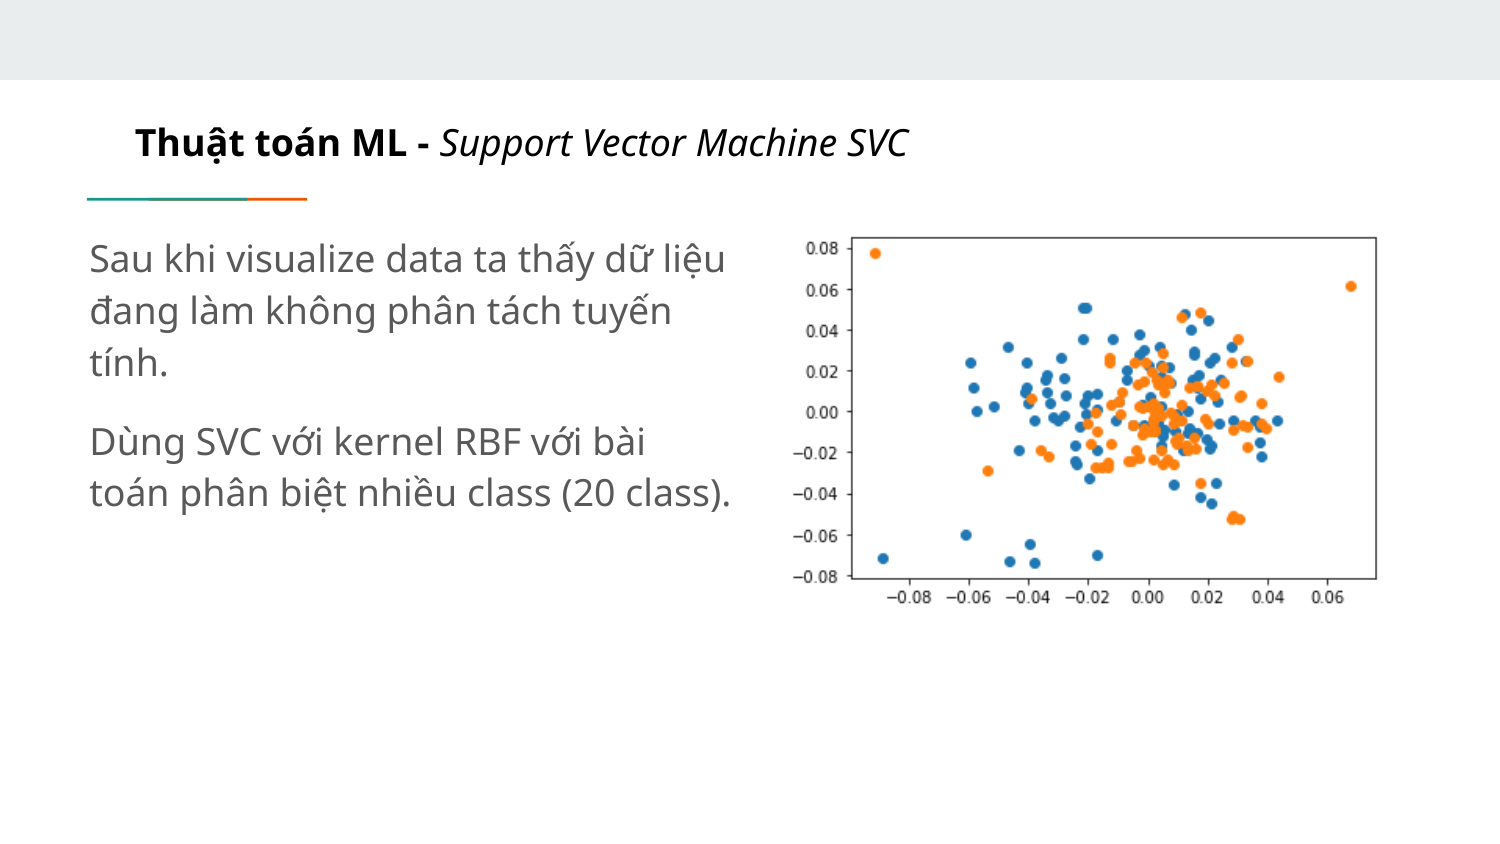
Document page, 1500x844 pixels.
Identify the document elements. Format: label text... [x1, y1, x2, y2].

picture [781, 227, 1385, 616]
list Sau khi visualize data ta thấy dữ liệu đang làm không phân tách tuyến tính. Dùng SVC với kernel RBF với bài toán phân biệt nhiều class (20 class). [74, 213, 751, 825]
title Thuật toán ML - Support Vector Machine SVC [119, 97, 1134, 229]
